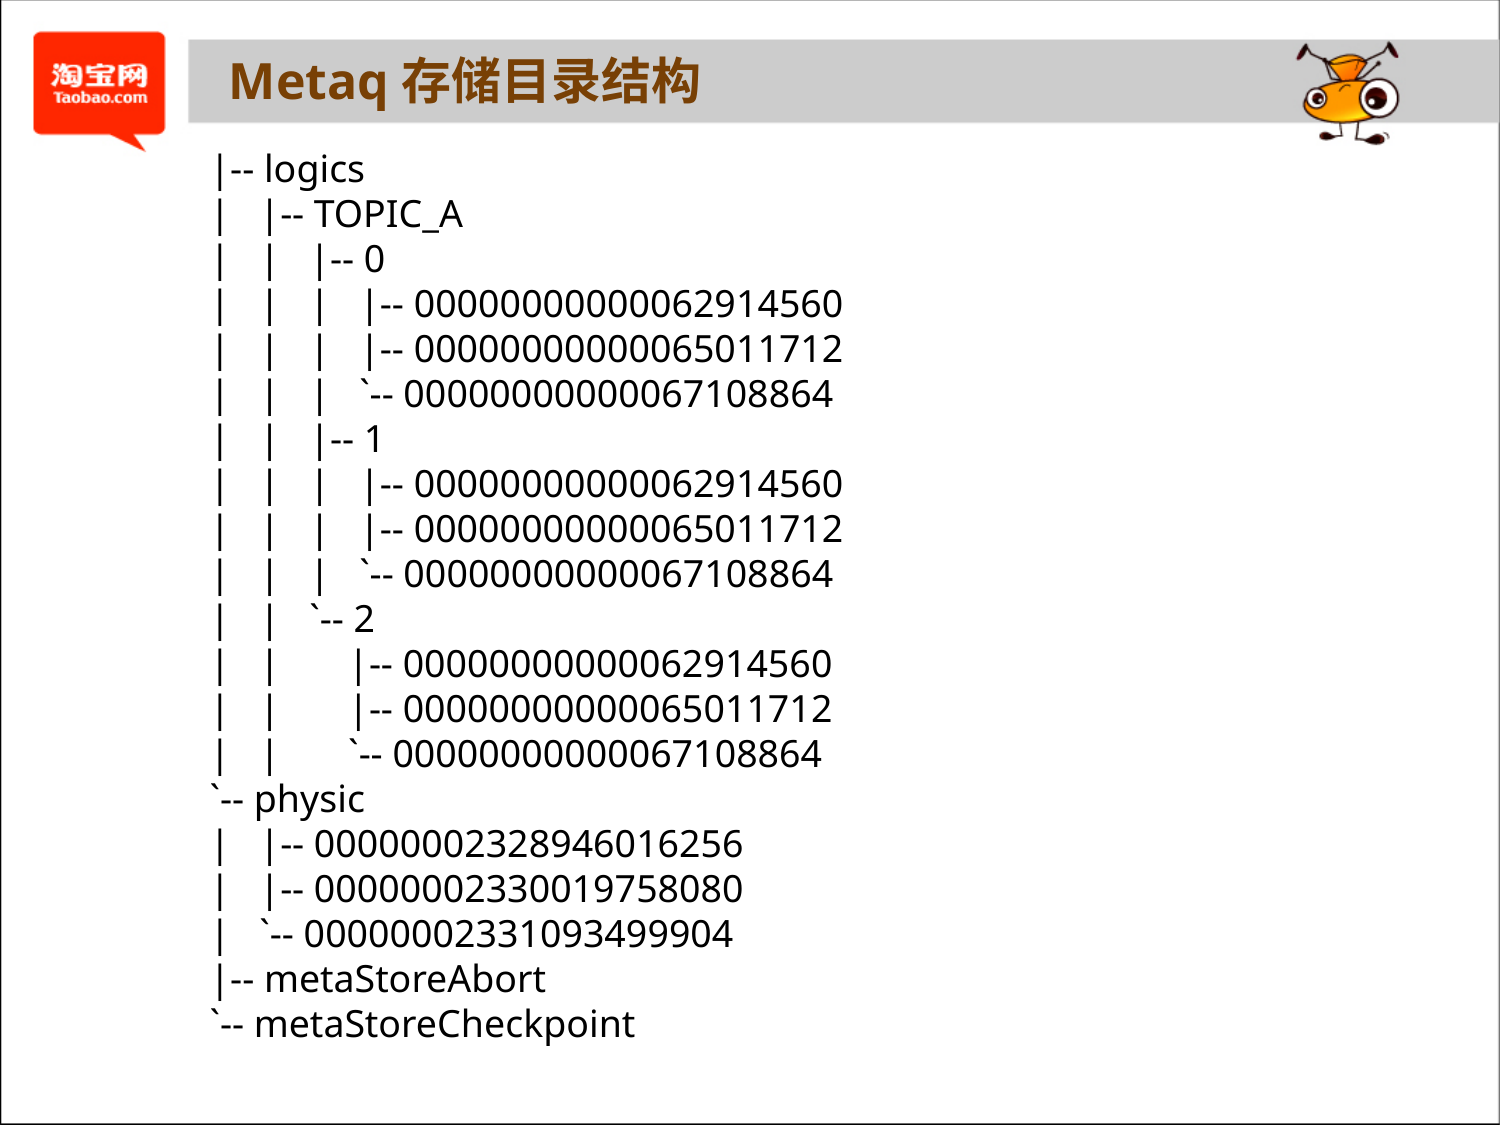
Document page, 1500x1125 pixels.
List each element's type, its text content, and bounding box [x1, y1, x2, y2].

text_box |-- logics | |-- TOPIC_A | | |-- 0 | | | |-- 00000000000062914560 | | | |-- 00000000000065011712 | | | `-- 00000000000067108864 | | |-- 1 | | | |-- 00000000000062914560 | | | |-- 00000000000065011712 | | | `-- 00000000000067108864 | | `-- 2 | | |-- 00000000000062914560 | | |-- 00000000000065011712 | | `-- 00000000000067108864 `-- physic | |-- 00000002328946016256 | |-- 00000002330019758080 | `-- 00000002331093499904 |-- metaStoreAbort `-- metaStoreCheckpoint [194, 137, 1424, 1052]
picture [0, 0, 1500, 1125]
text_box Metaq存储目录结构 [214, 42, 717, 118]
